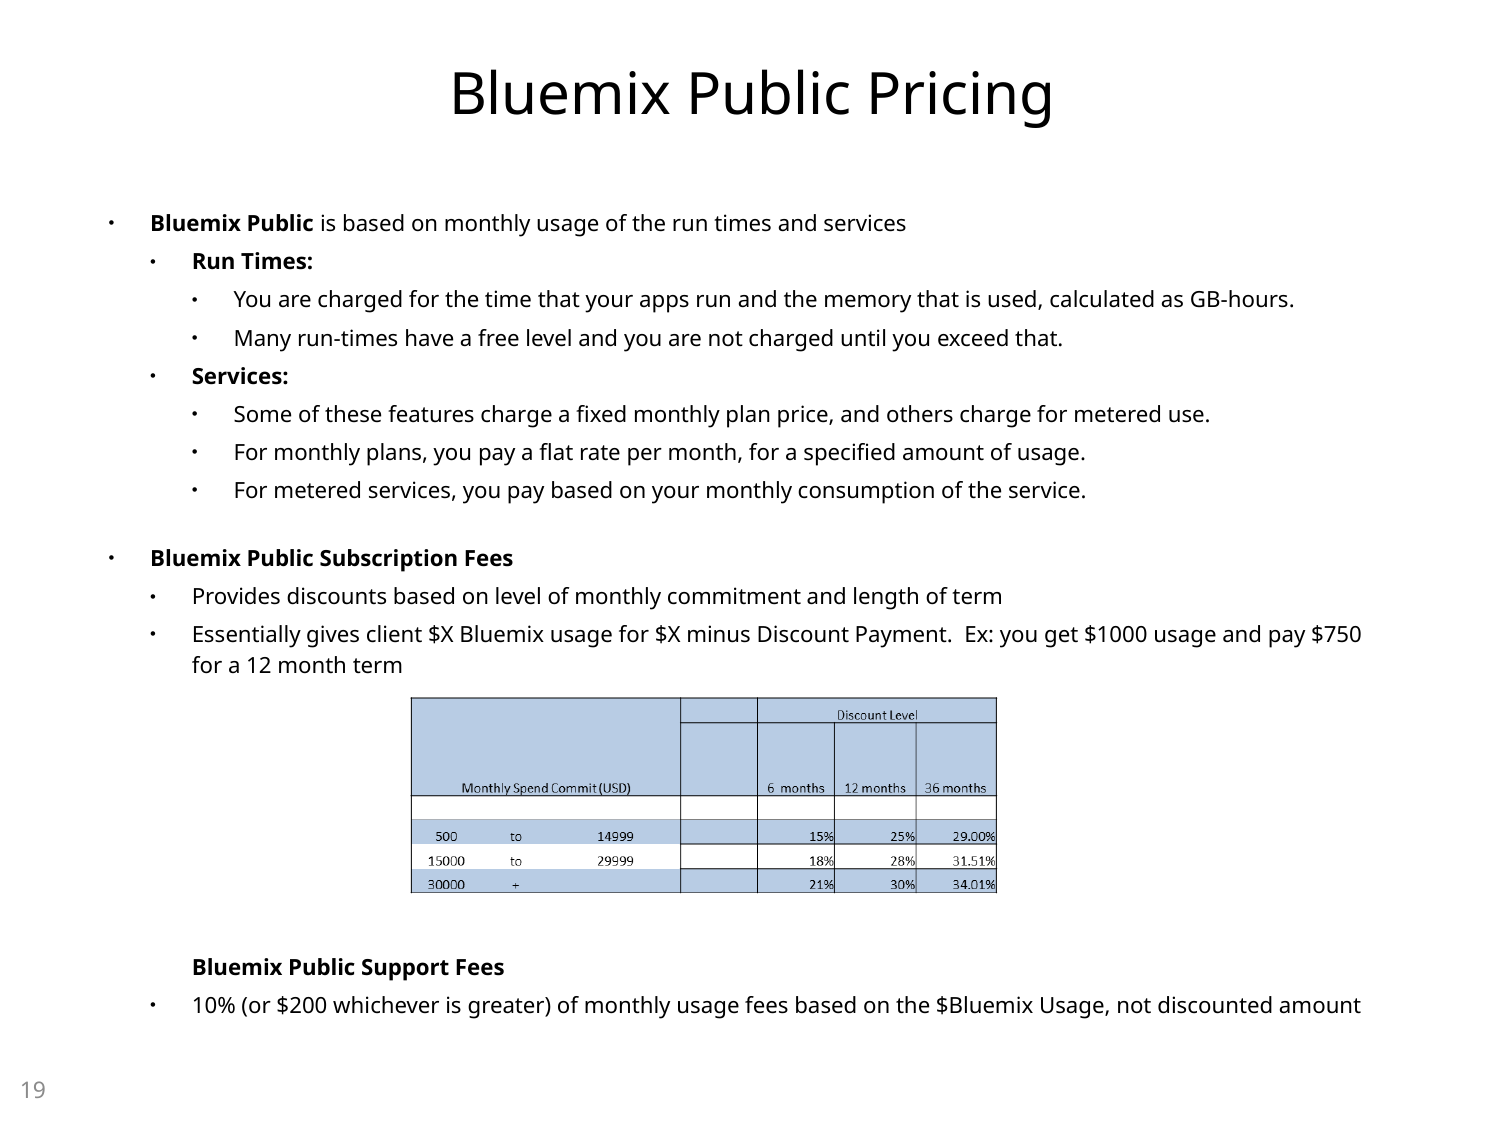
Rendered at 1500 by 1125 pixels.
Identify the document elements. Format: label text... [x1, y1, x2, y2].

title Bluemix Public Pricing [112, 4, 1393, 179]
picture [410, 696, 1004, 903]
slide_number 19 [19, 1075, 47, 1103]
list Bluemix Public is based on monthly usage of the run times and services Run Times: You are charged for the time that your apps run and the memory that is used, calculated as GB-hours. Many run-times have a free level and you are not charged until you exceed that. Services: Some of these features charge a fixed monthly plan price, and others charge for metered use. For monthly plans, you pay a flat rate per month, for a specified amount of usage. For metered services, you pay based on your monthly consumption of the service. Bluemix Public Subscription Fees Provides discounts based on level of monthly commitment and length of term Essentially gives client $X Bluemix usage for $X minus Discount Payment. Ex: you get $1000 usage and pay $750 for a 12 month term Bluemix Public Support Fees 10% (or $200 whichever is greater) of monthly usage fees based on the $Bluemix Usage, not discounted amount [108, 208, 1390, 1035]
